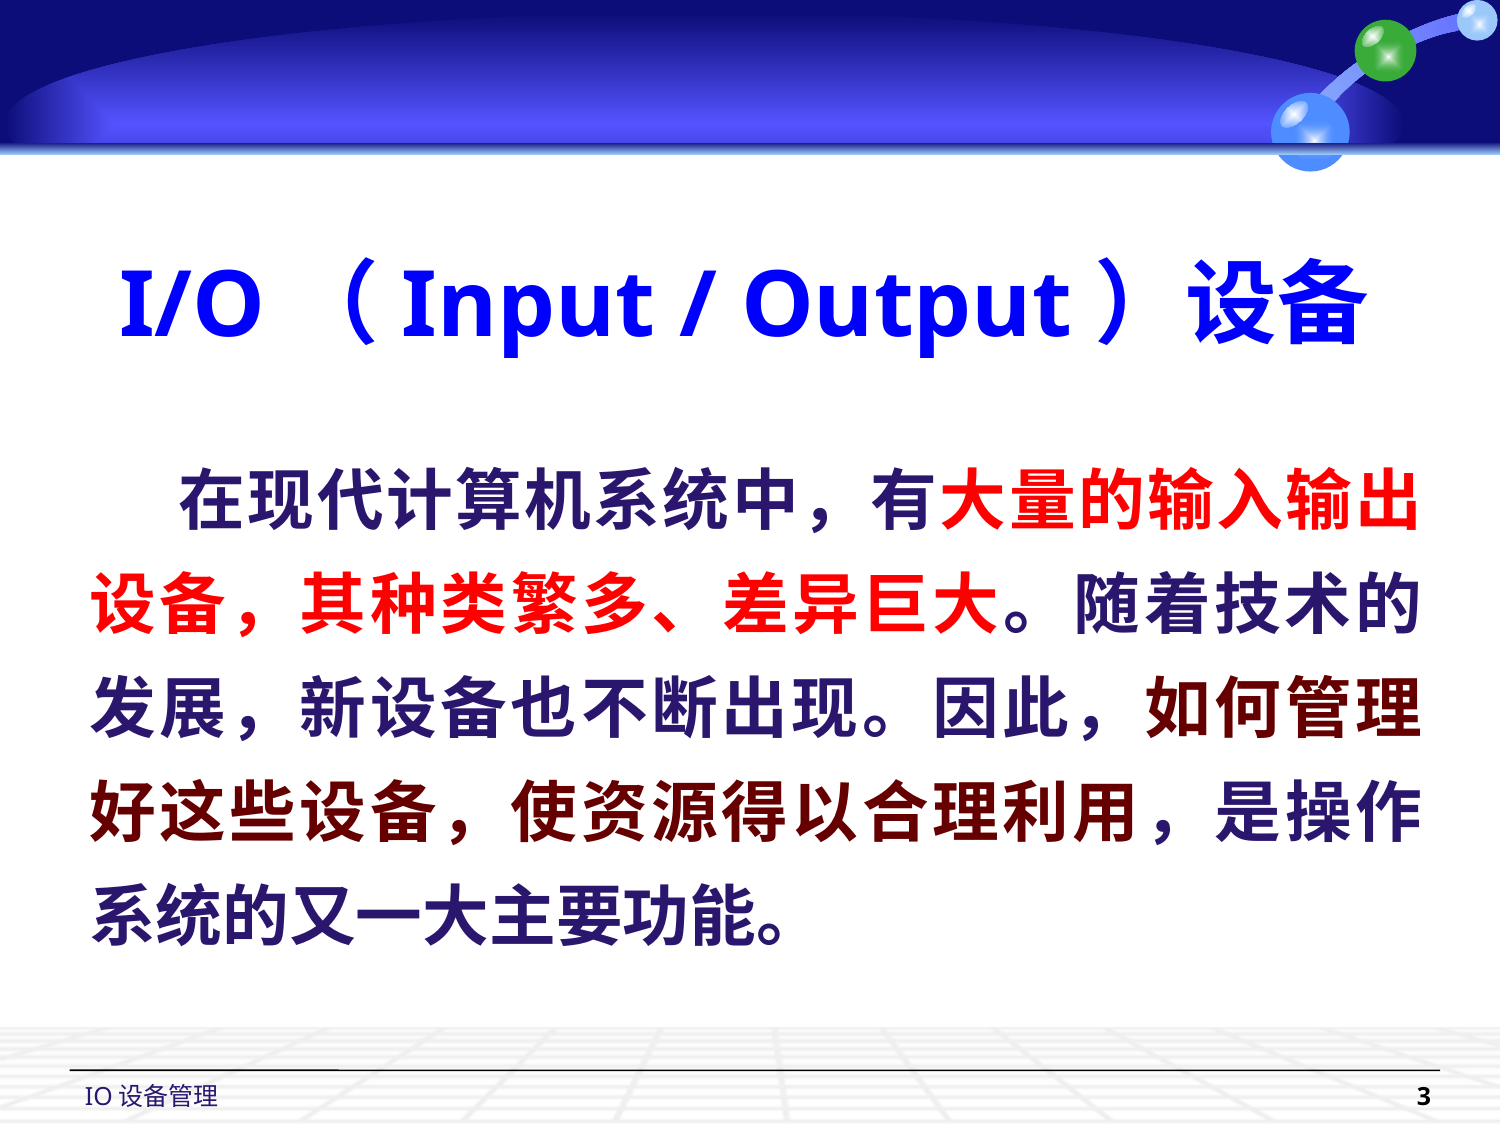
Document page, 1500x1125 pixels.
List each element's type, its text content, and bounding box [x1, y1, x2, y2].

picture [0, 1028, 1500, 1125]
text_box I/O（Input / Output）设备 [104, 237, 1385, 363]
text_box 在现代计算机系统中，有大量的输入输出设备，其种类繁多、差异巨大。随着技术的发展，新设备也不断出现。因此，如何管理好这些设备，使资源得以合理利用，是操作系统的又一大主要功能。 [74, 426, 1437, 962]
slide_number 3 [1095, 1072, 1447, 1124]
footer IO设备管理 [69, 1072, 545, 1123]
